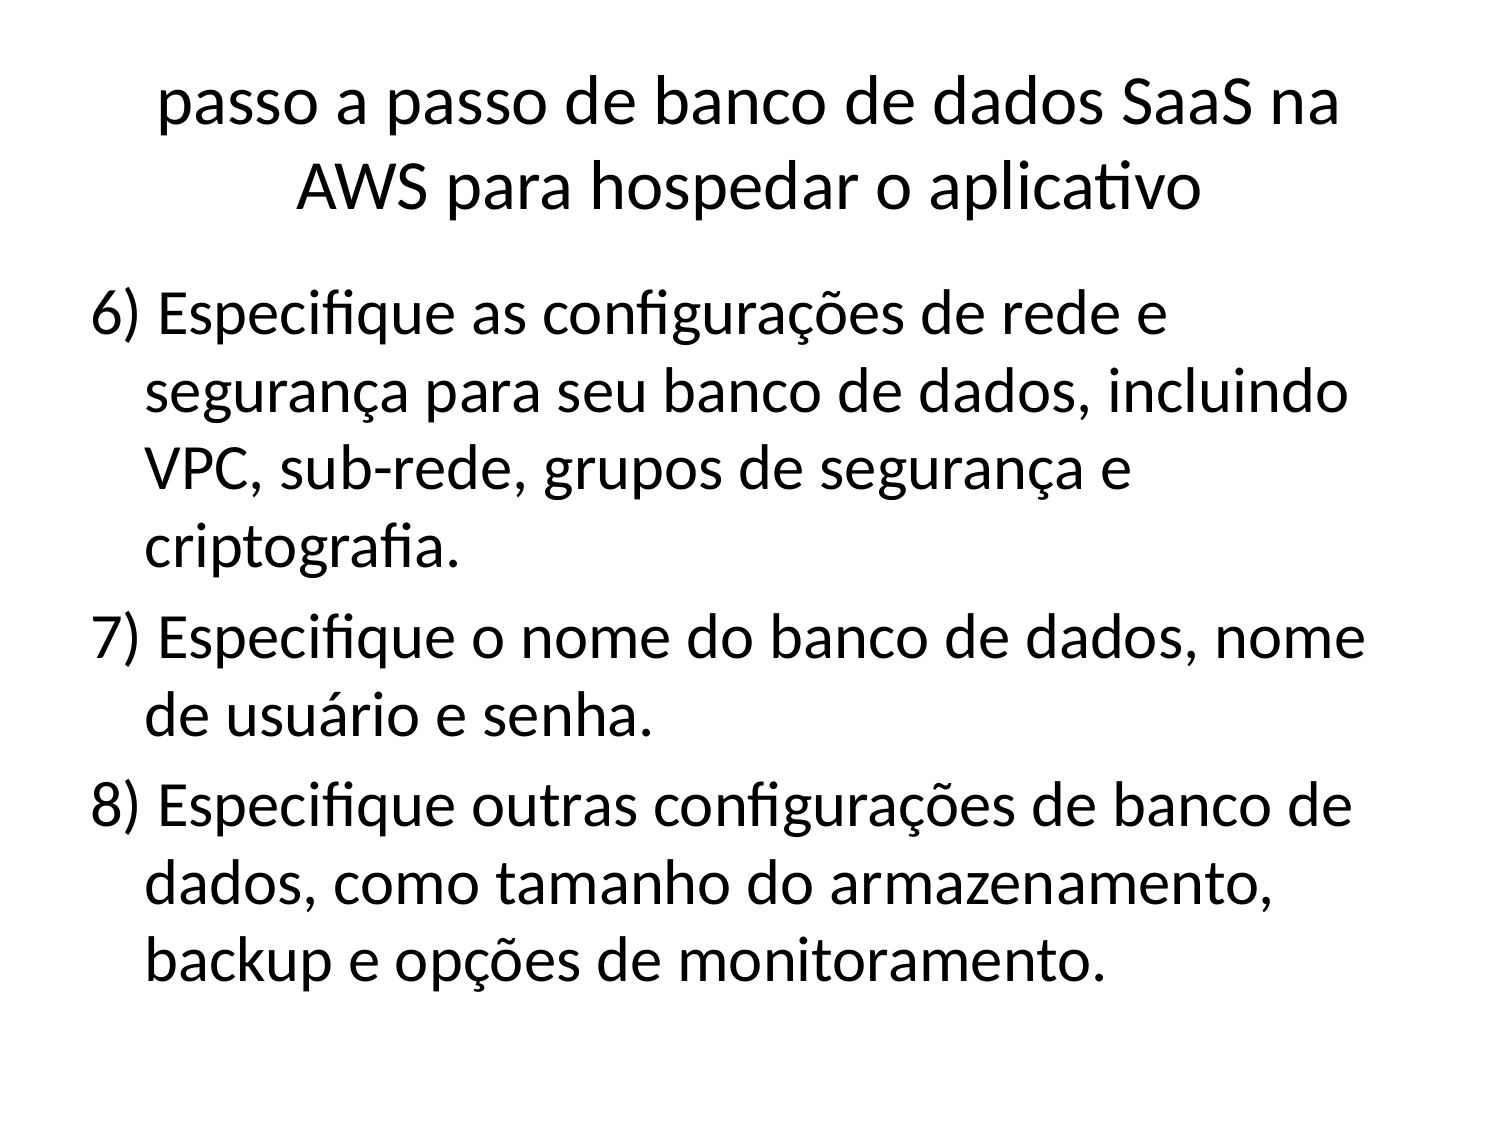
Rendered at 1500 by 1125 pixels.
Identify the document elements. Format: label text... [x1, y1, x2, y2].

list 6) Especifique as configurações de rede e segurança para seu banco de dados, incluindo VPC, sub-rede, grupos de segurança e criptografia. 7) Especifique o nome do banco de dados, nome de usuário e senha. 8) Especifique outras configurações de banco de dados, como tamanho do armazenamento, backup e opções de monitoramento. [75, 262, 1425, 1005]
title passo a passo de banco de dados SaaS na AWS para hospedar o aplicativo [75, 45, 1425, 233]
